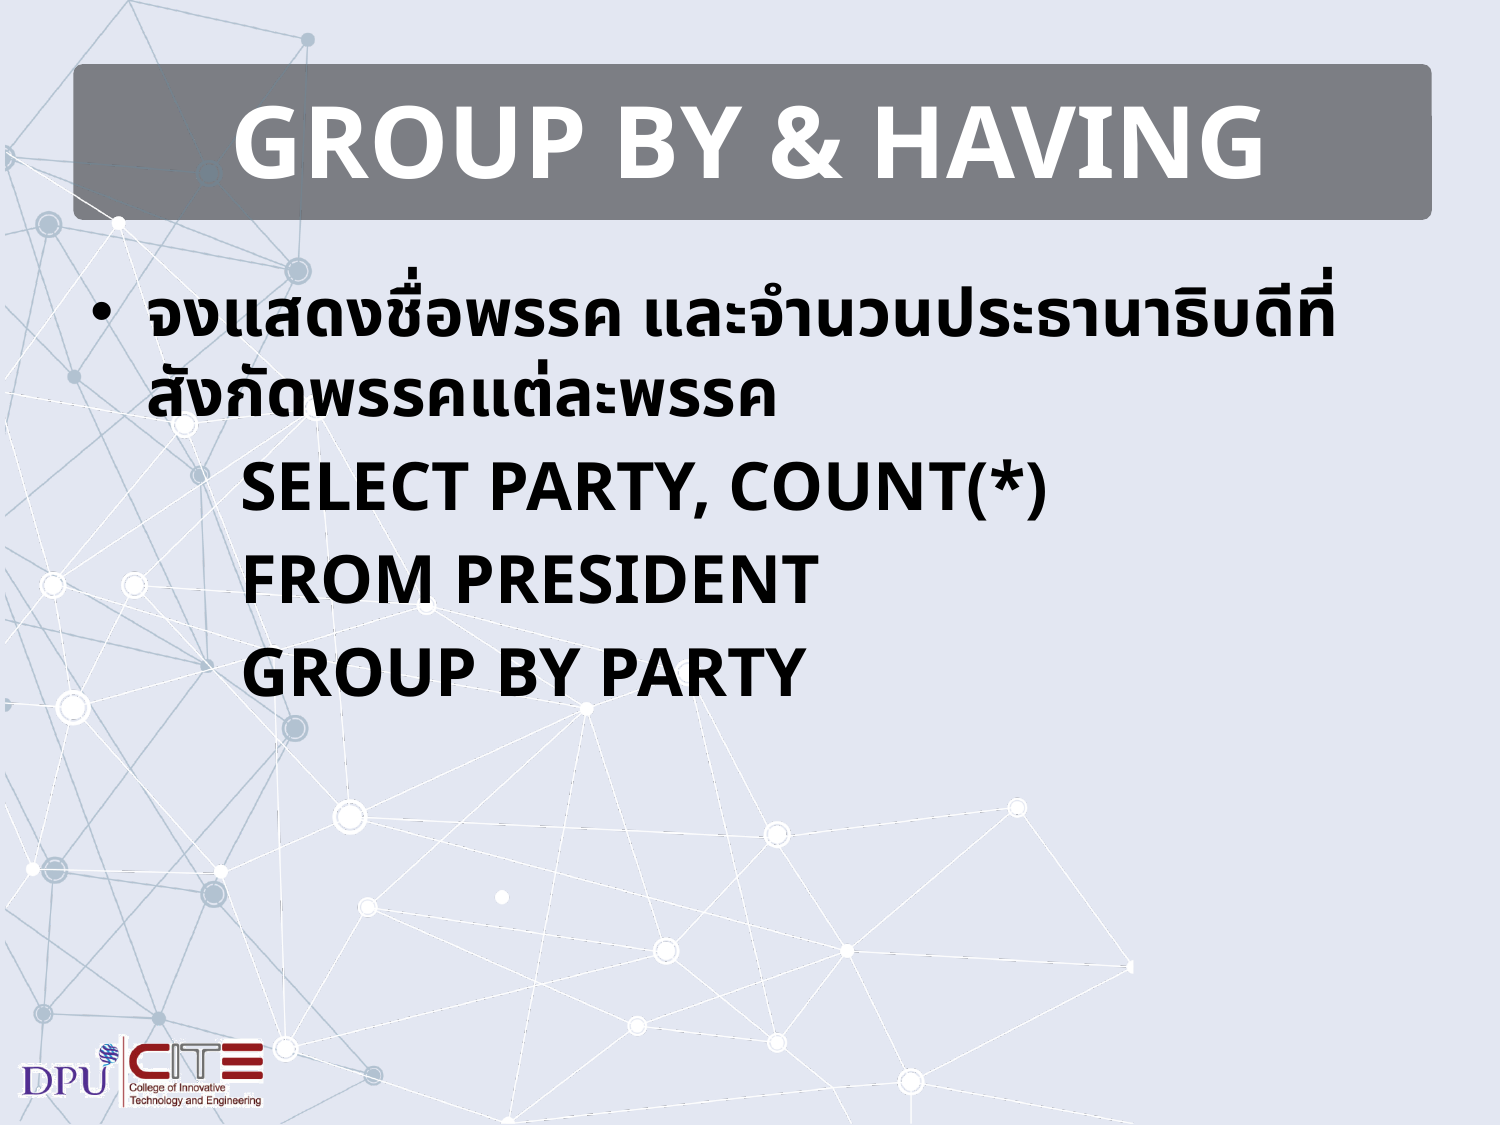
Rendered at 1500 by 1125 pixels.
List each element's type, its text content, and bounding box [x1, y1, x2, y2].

picture [0, 0, 1140, 1125]
list จงแสดงชื่อพรรค และจำนวนประธานาธิบดีที่สังกัดพรรคแต่ละพรรค SELECT PARTY, COUNT(*) FROM PRESIDENT GROUP BY PARTY [75, 262, 1425, 1005]
title GROUP BY & HAVING [75, 45, 1425, 233]
